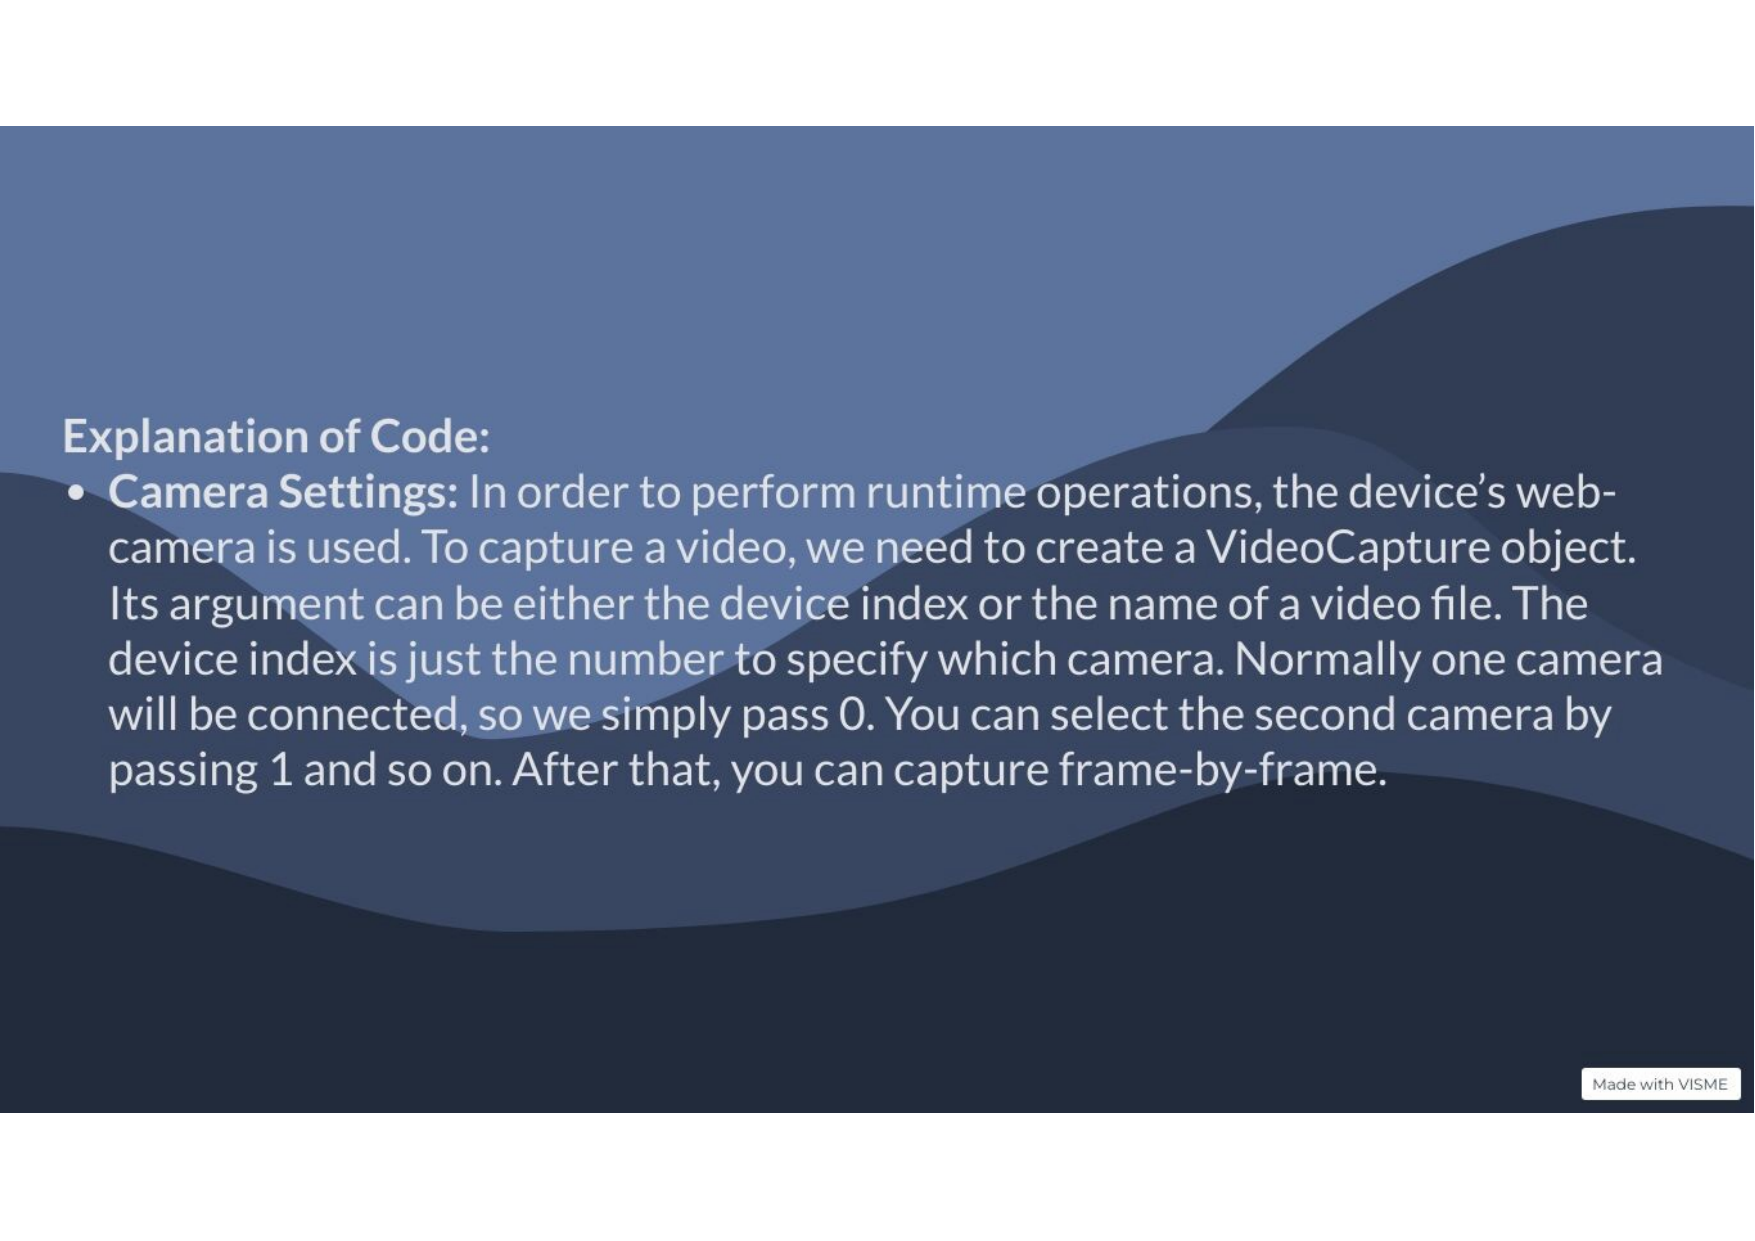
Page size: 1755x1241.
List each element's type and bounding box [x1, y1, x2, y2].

text_box [0, 126, 1754, 1114]
